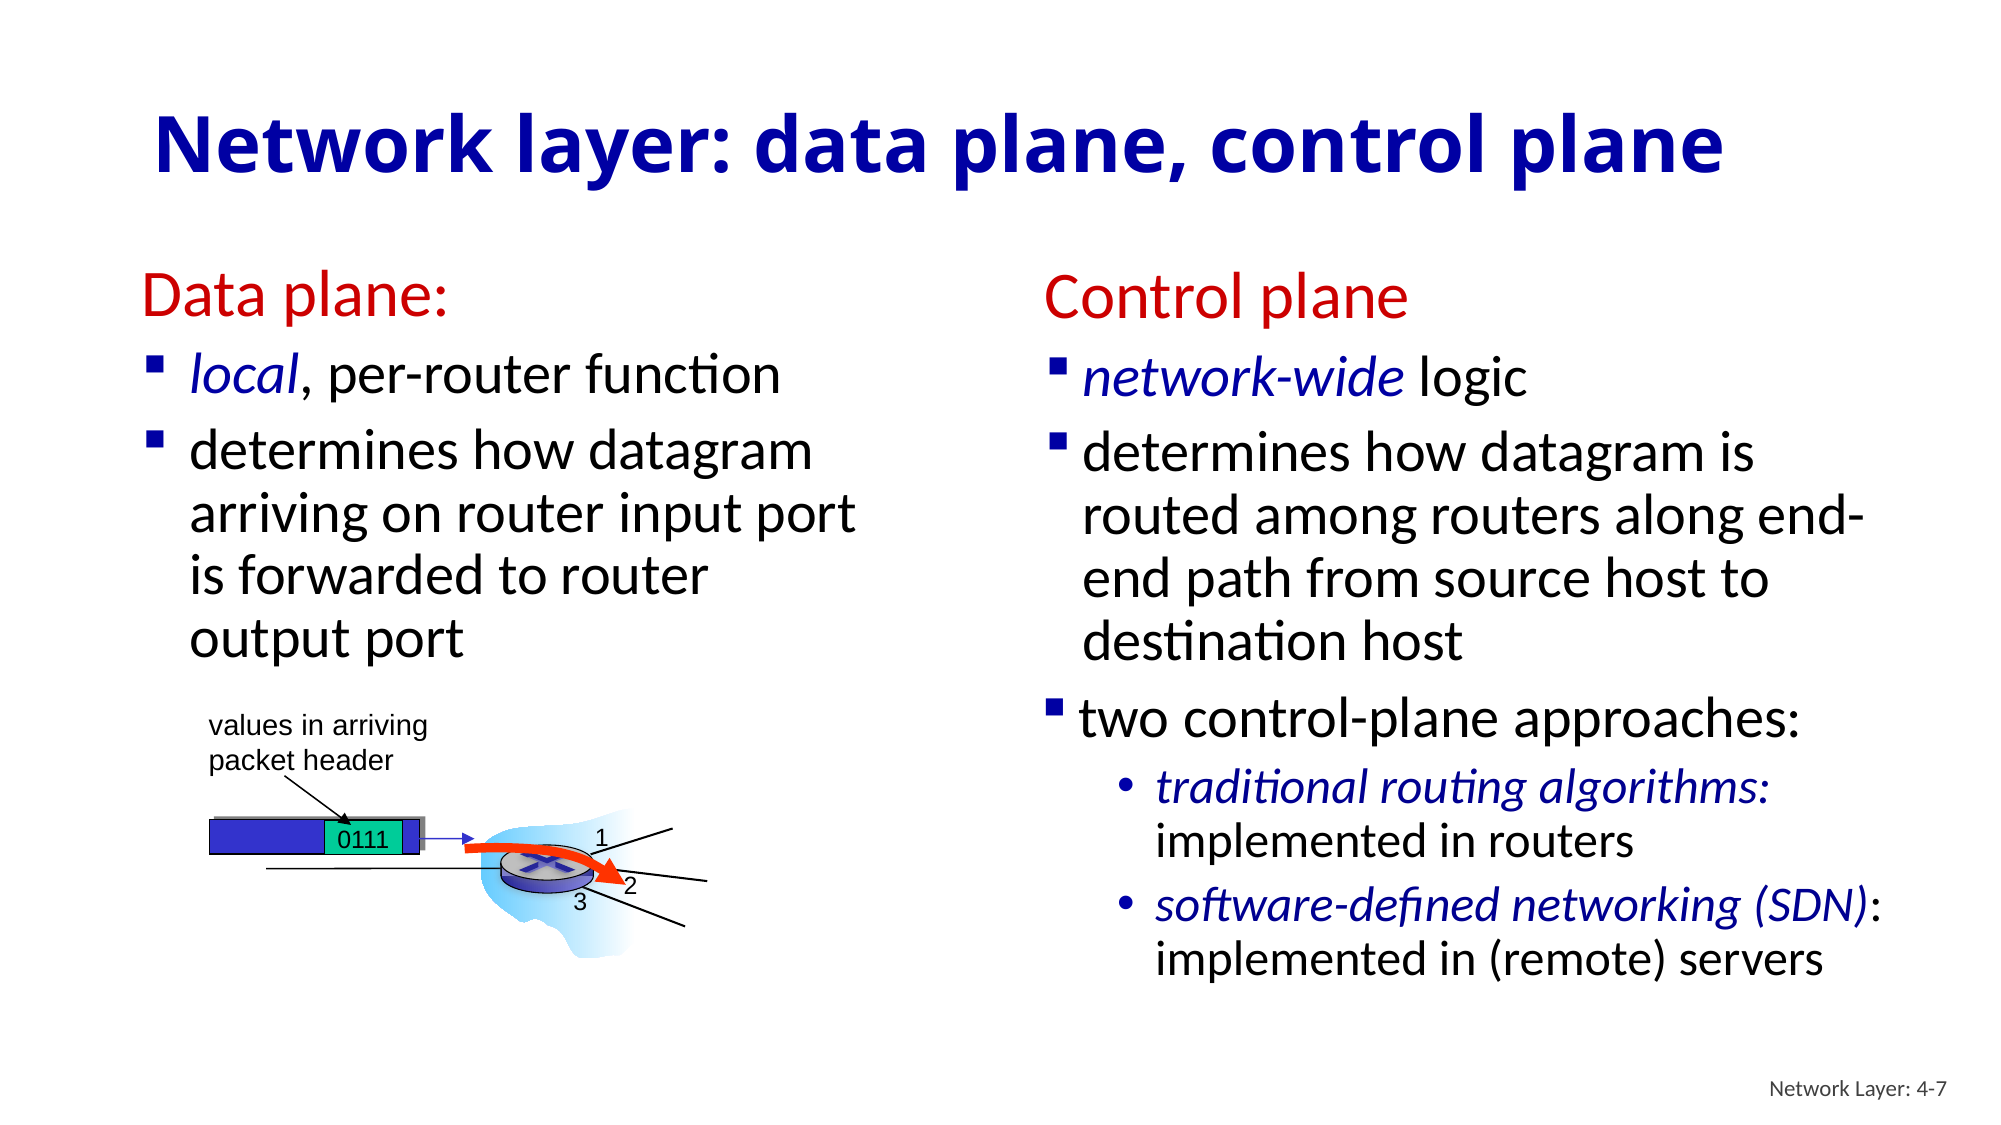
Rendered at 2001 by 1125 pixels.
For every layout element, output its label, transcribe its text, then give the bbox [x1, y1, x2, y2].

list Control plane network-wide logic determines how datagram is routed among routers along end-end path from source host to destination host [1029, 253, 1933, 1011]
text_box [193, 698, 792, 959]
list Data plane: local, per-router function determines how datagram arriving on router input port is forwarded to router output port [126, 251, 885, 966]
slide_number Network Layer: 4-7 [1512, 1056, 1963, 1117]
text_box two control-plane approaches: traditional routing algorithms: implemented in routers software-defined networking (SDN): implemented in (remote) servers [1026, 679, 1929, 1024]
title Network layer: data plane, control plane [137, 74, 1863, 221]
